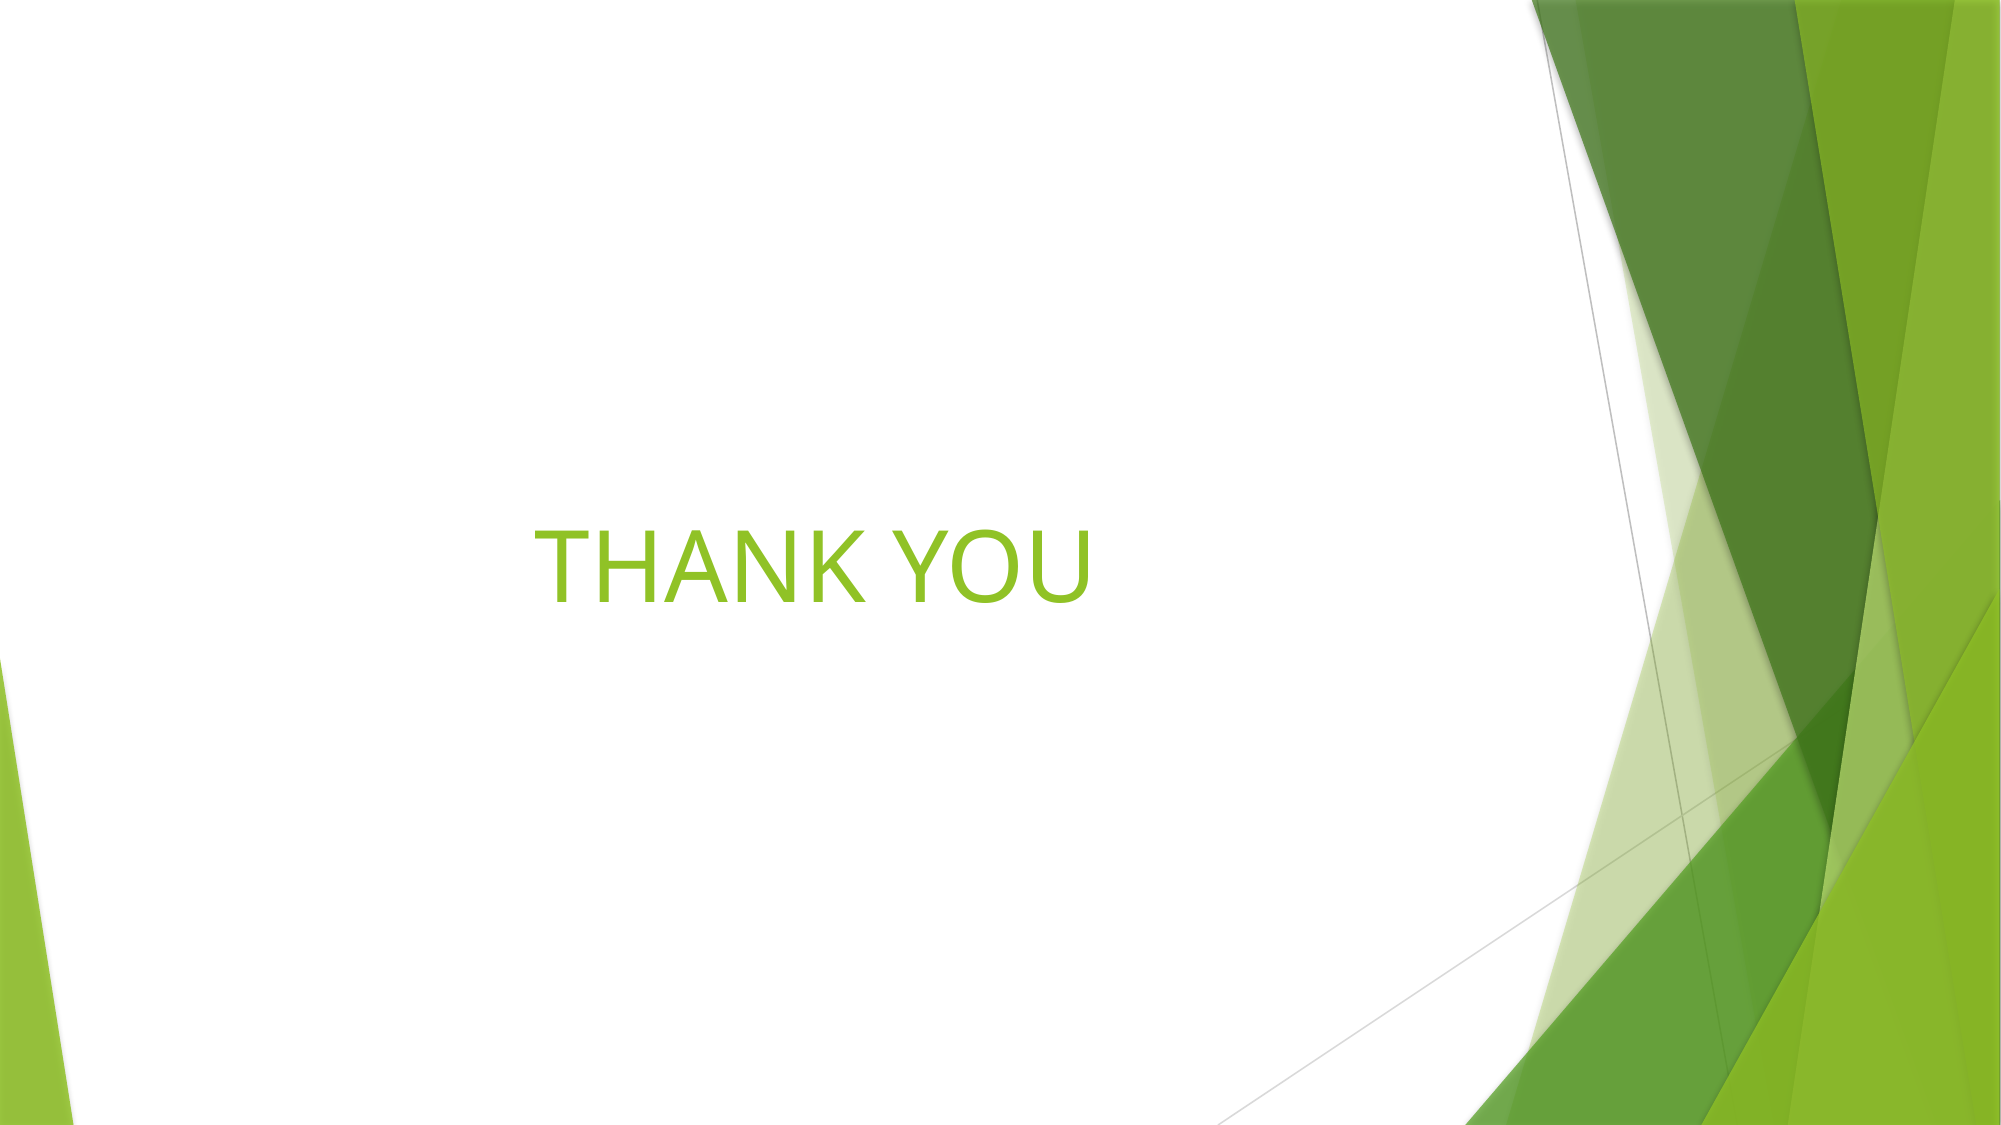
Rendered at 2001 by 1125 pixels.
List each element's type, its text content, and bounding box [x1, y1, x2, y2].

list THANK YOU [0, 354, 1411, 992]
